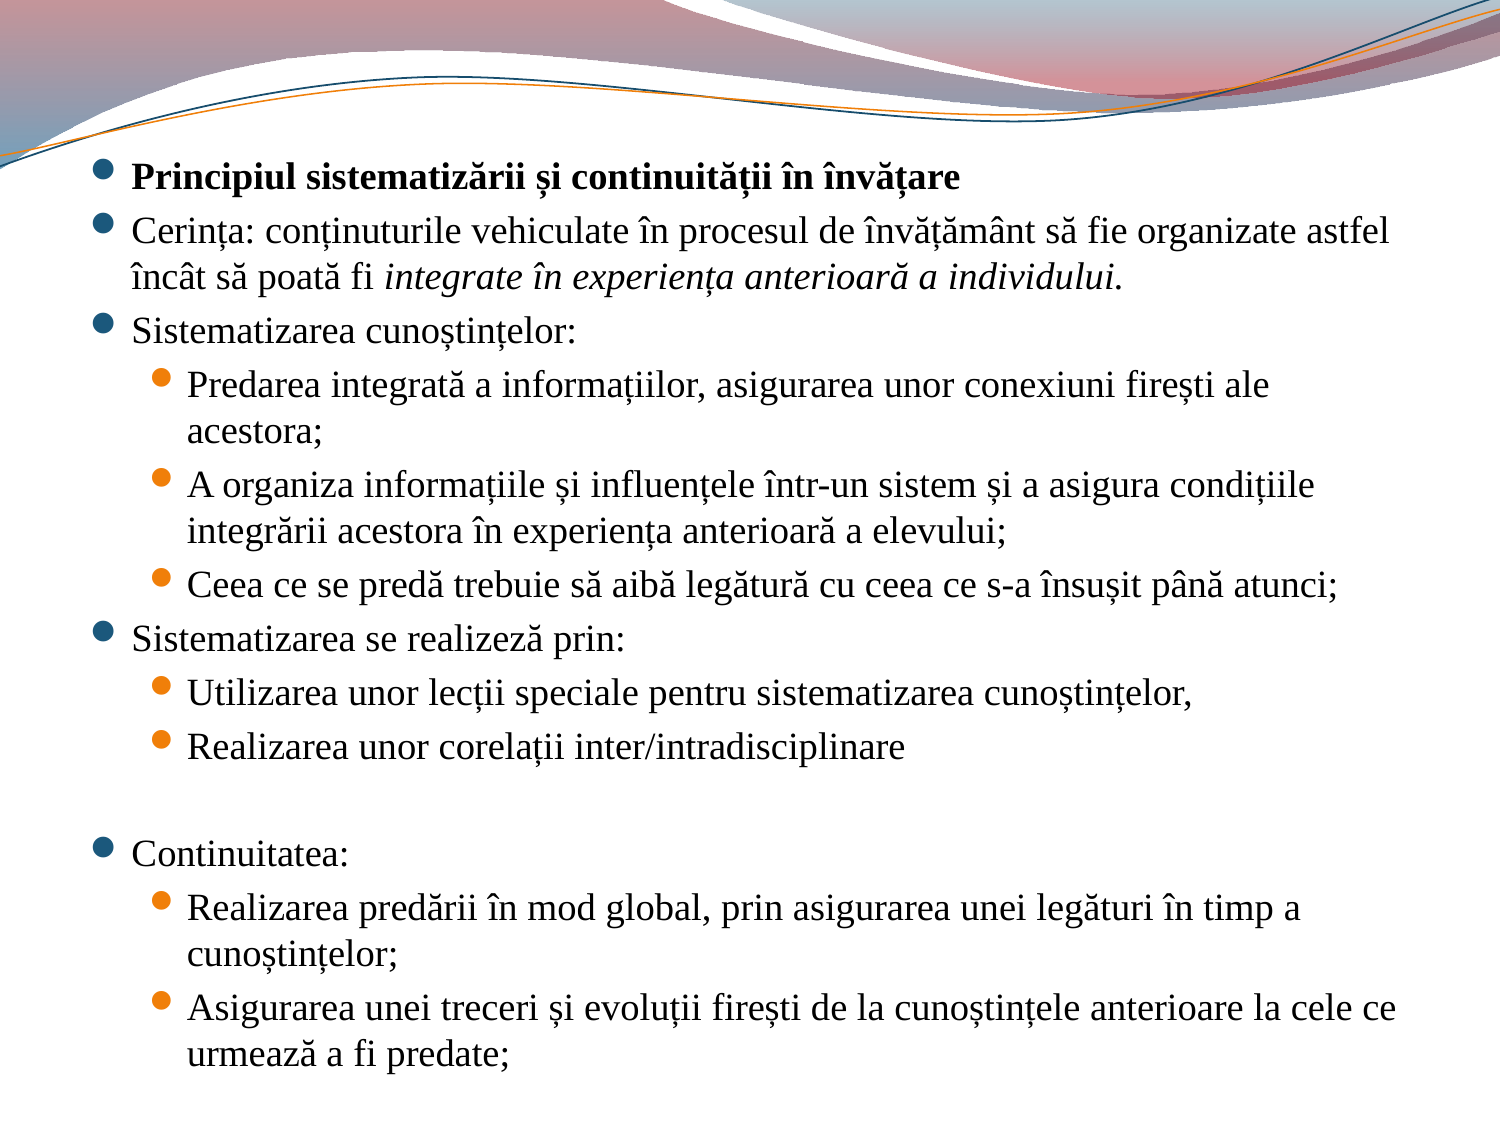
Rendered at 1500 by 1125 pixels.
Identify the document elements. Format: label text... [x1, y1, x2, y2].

list Principiul sistematizării și continuității în învățare Cerința: conținuturile vehiculate în procesul de învățământ să fie organizate astfel încât să poată fi integrate în experiența anterioară a individului. Sistematizarea cunoștințelor: Predarea integrată a informațiilor, asigurarea unor conexiuni firești ale acestora; A organiza informațiile și influențele într-un sistem și a asigura condițiile integrării acestora în experiența anterioară a elevului; Ceea ce se predă trebuie să aibă legătură cu ceea ce s-a însușit până atunci; Sistematizarea se realizeză prin: Utilizarea unor lecții speciale pentru sistematizarea cunoștințelor, Realizarea unor corelații inter/intradisciplinare Continuitatea: Realizarea predării în mod global, prin asigurarea unei legături în timp a cunoștințelor; Asigurarea unei treceri și evoluții firești de la cunoștințele anterioare la cele ce urmează a fi predate; [75, 90, 1425, 1083]
